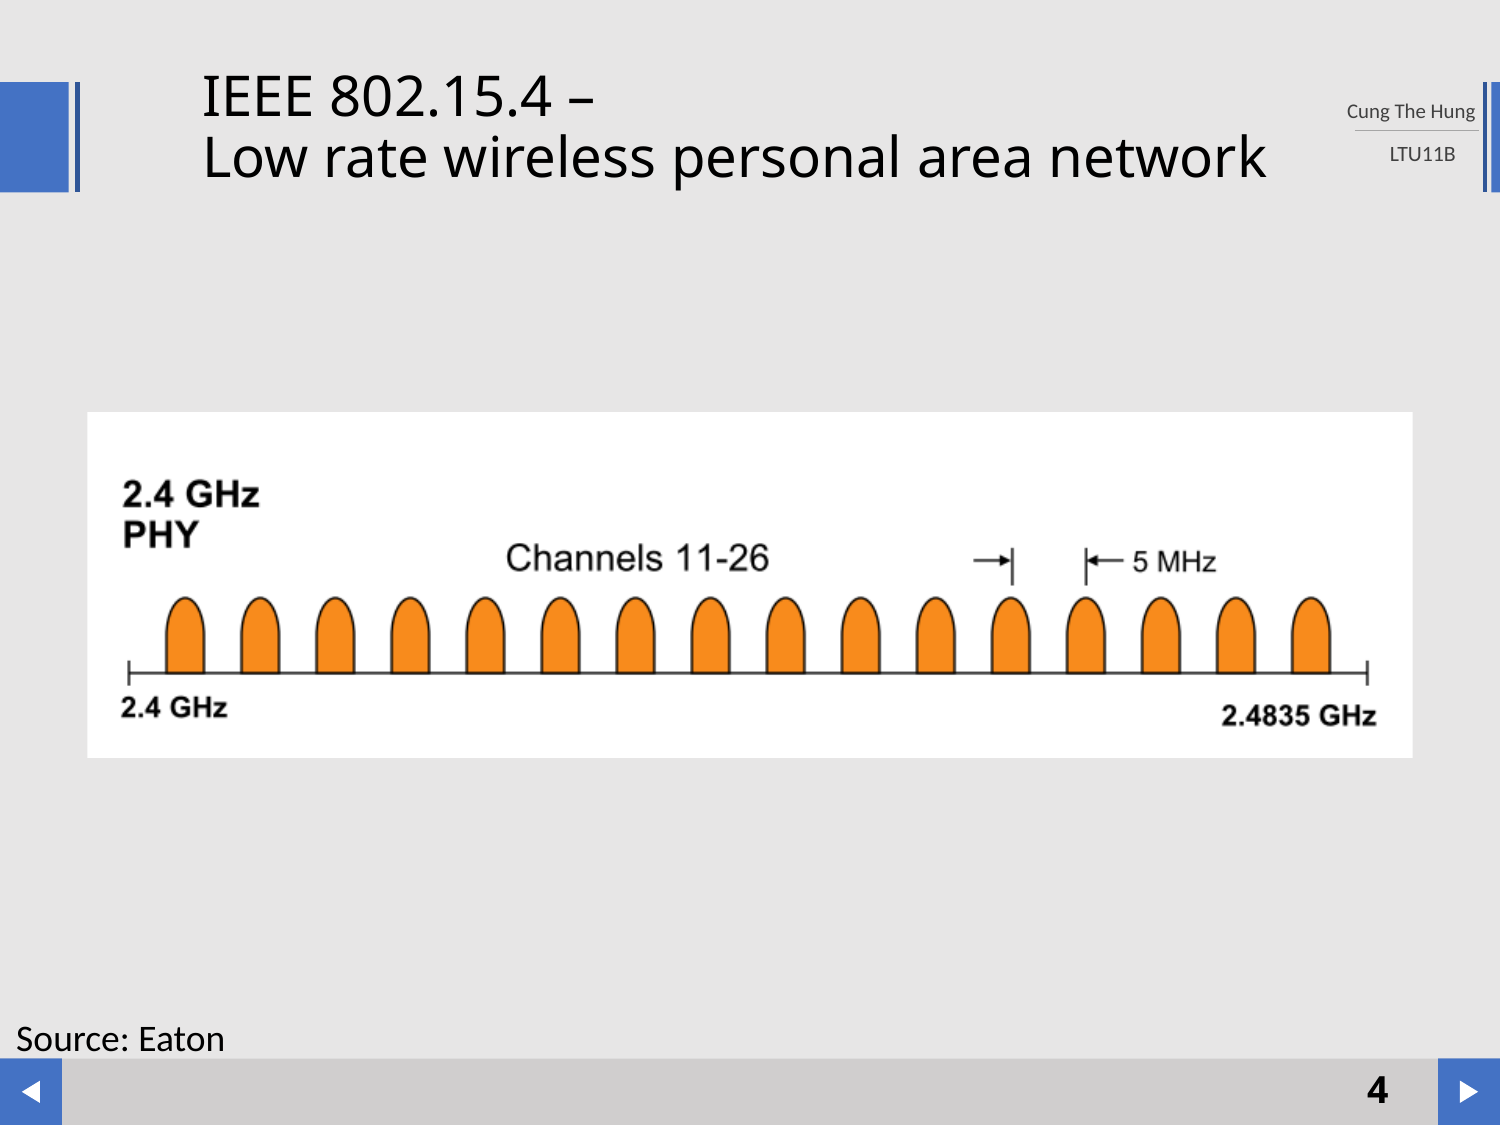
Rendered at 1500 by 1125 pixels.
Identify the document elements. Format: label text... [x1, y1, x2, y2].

slide_number 4 [1352, 1058, 1489, 1118]
text_box Source: Eaton [1, 1006, 241, 1067]
title IEEE 802.15.4 – Low rate wireless personal area network [187, 0, 1500, 325]
picture [87, 412, 1413, 758]
